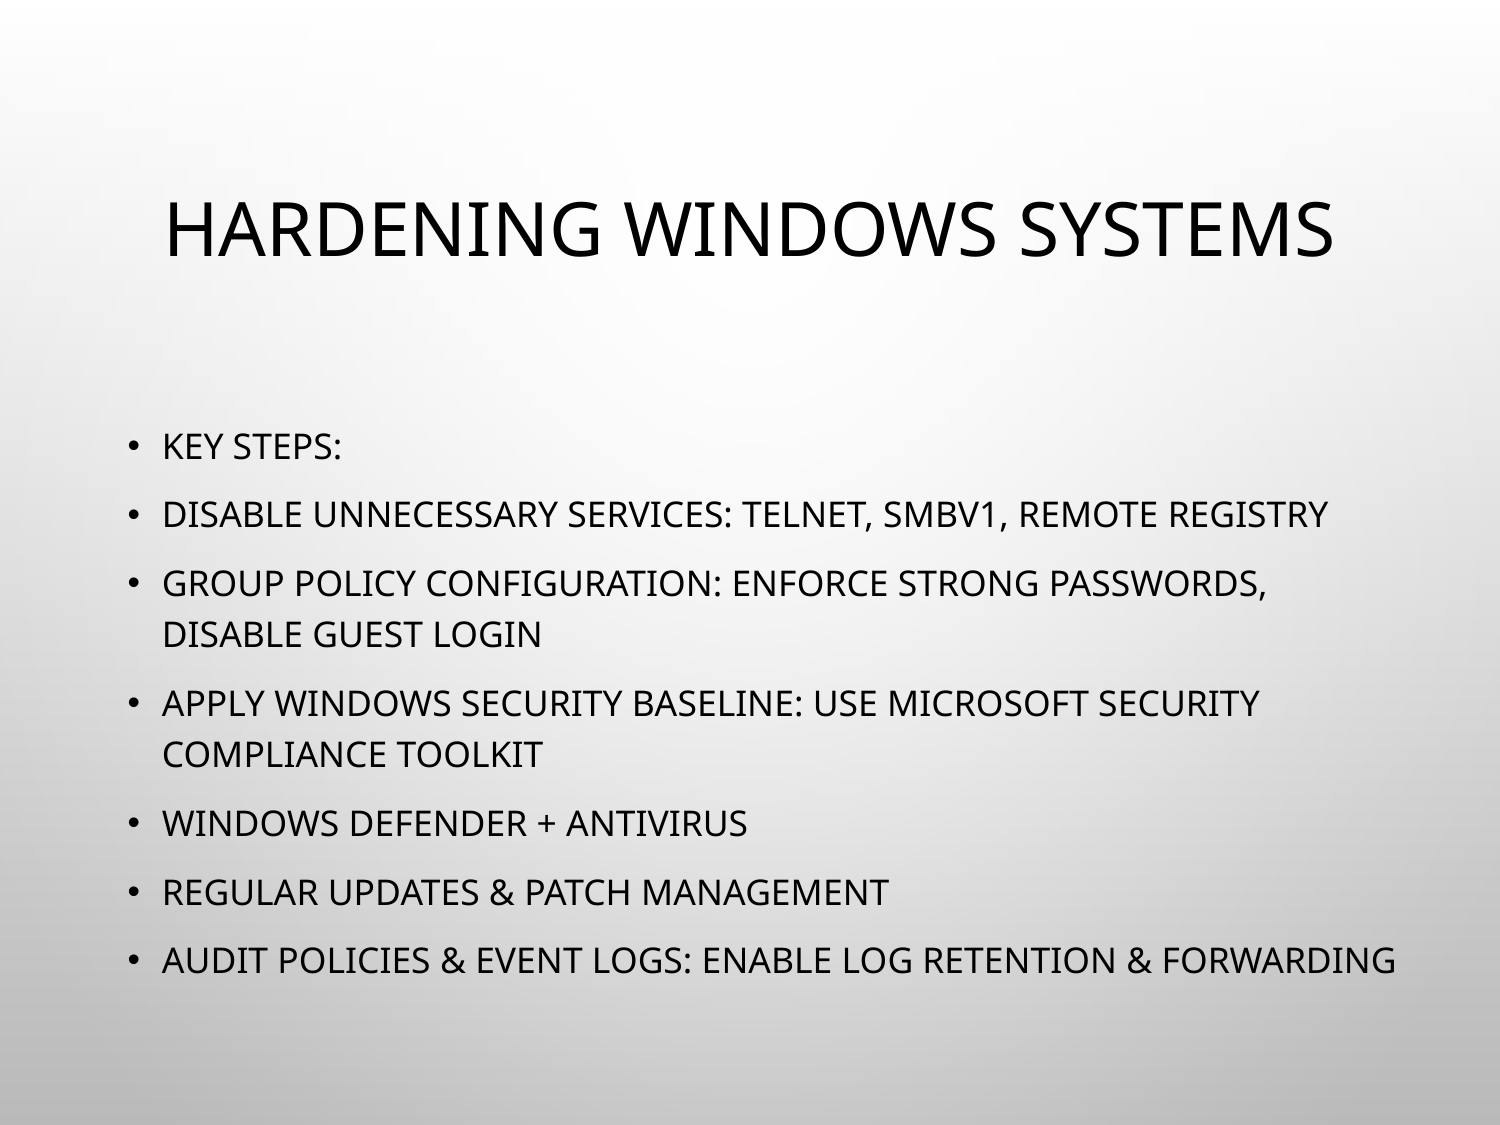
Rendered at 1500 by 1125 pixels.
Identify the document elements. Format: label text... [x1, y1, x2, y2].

title Hardening Windows Systems [112, 101, 1388, 364]
picture [0, 0, 1500, 1125]
list Key Steps: Disable Unnecessary Services: Telnet, SMBv1, Remote Registry Group Policy Configuration: Enforce strong passwords, disable guest login Apply Windows Security Baseline: Use Microsoft Security Compliance Toolkit Windows Defender + Antivirus Regular Updates & Patch Management Audit Policies & Event Logs: Enable log retention & forwarding [112, 407, 1429, 1027]
